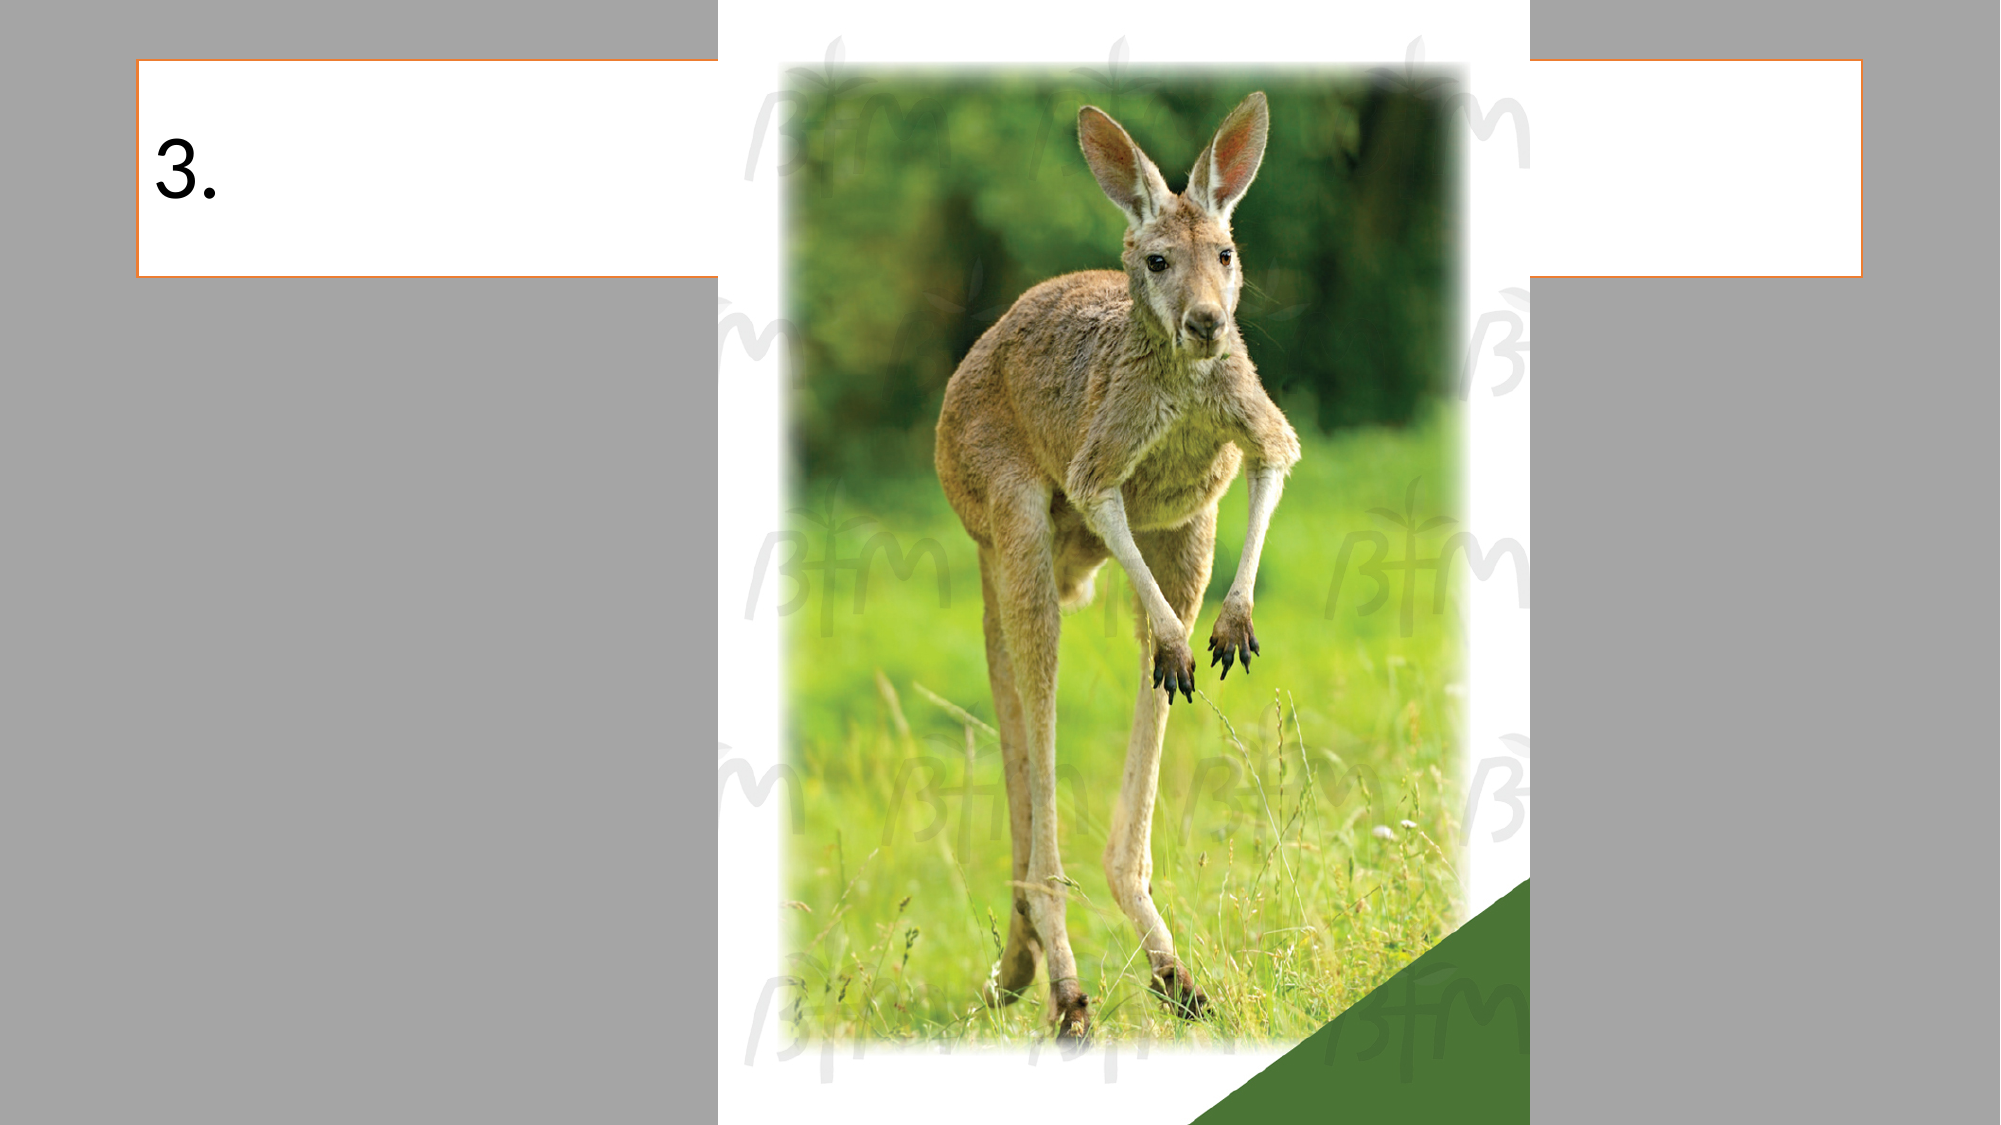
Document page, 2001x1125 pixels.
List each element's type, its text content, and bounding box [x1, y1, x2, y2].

picture [718, 0, 1530, 1125]
title 3. [1530, 59, 1863, 278]
title 3. [136, 59, 718, 278]
